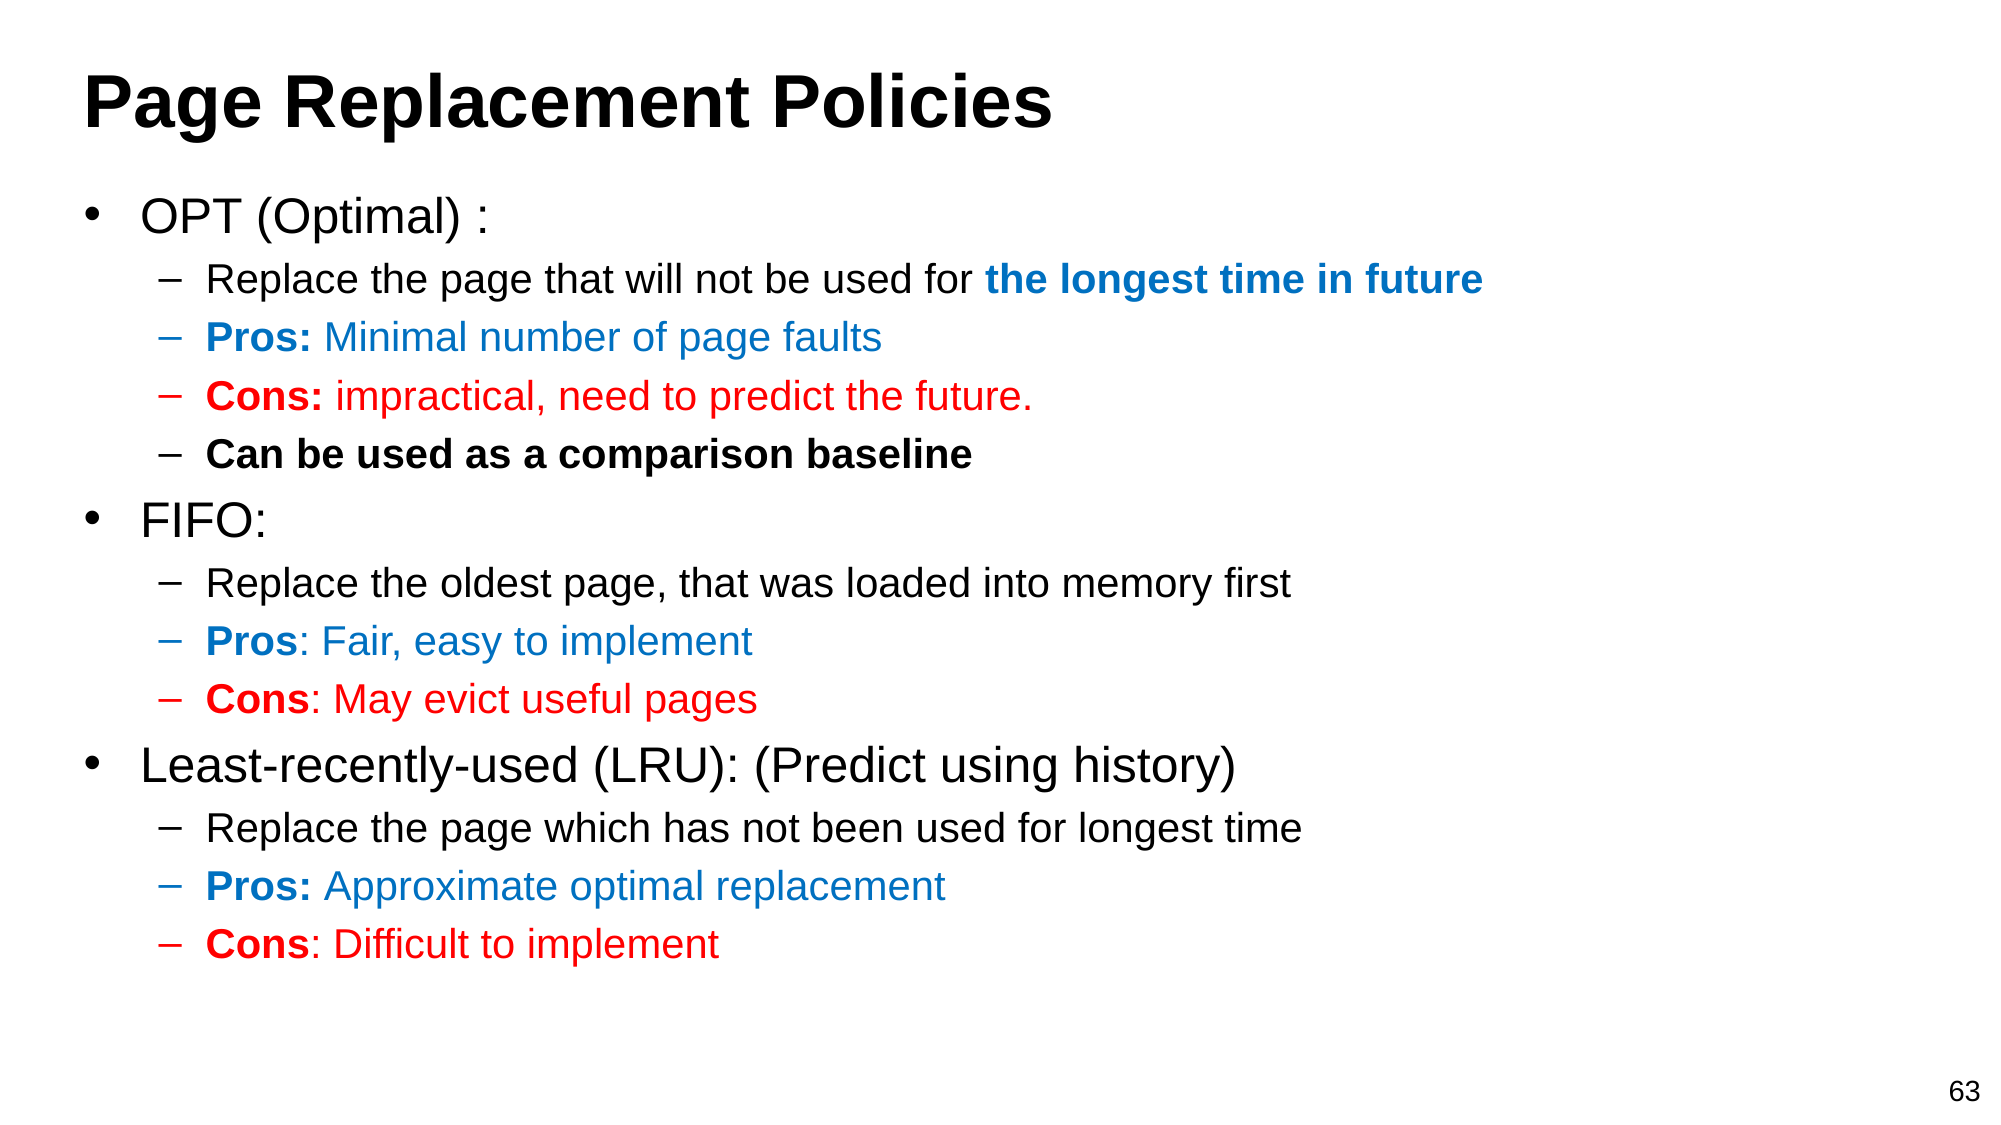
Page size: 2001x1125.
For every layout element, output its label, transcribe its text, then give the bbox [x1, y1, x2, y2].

slide_number 63 [1902, 1065, 1996, 1125]
list OPT (Optimal) : Replace the page that will not be used for the longest time in future Pros: Minimal number of page faults Cons: impractical, need to predict the future. Can be used as a comparison baseline FIFO: Replace the oldest page, that was loaded into memory first Pros: Fair, easy to implement Cons: May evict useful pages Least-recently-used (LRU): (Predict using history) Replace the page which has not been used for longest time Pros: Approximate optimal replacement Cons: Difficult to implement [68, 176, 1929, 1019]
title Page Replacement Policies [68, 45, 1929, 152]
